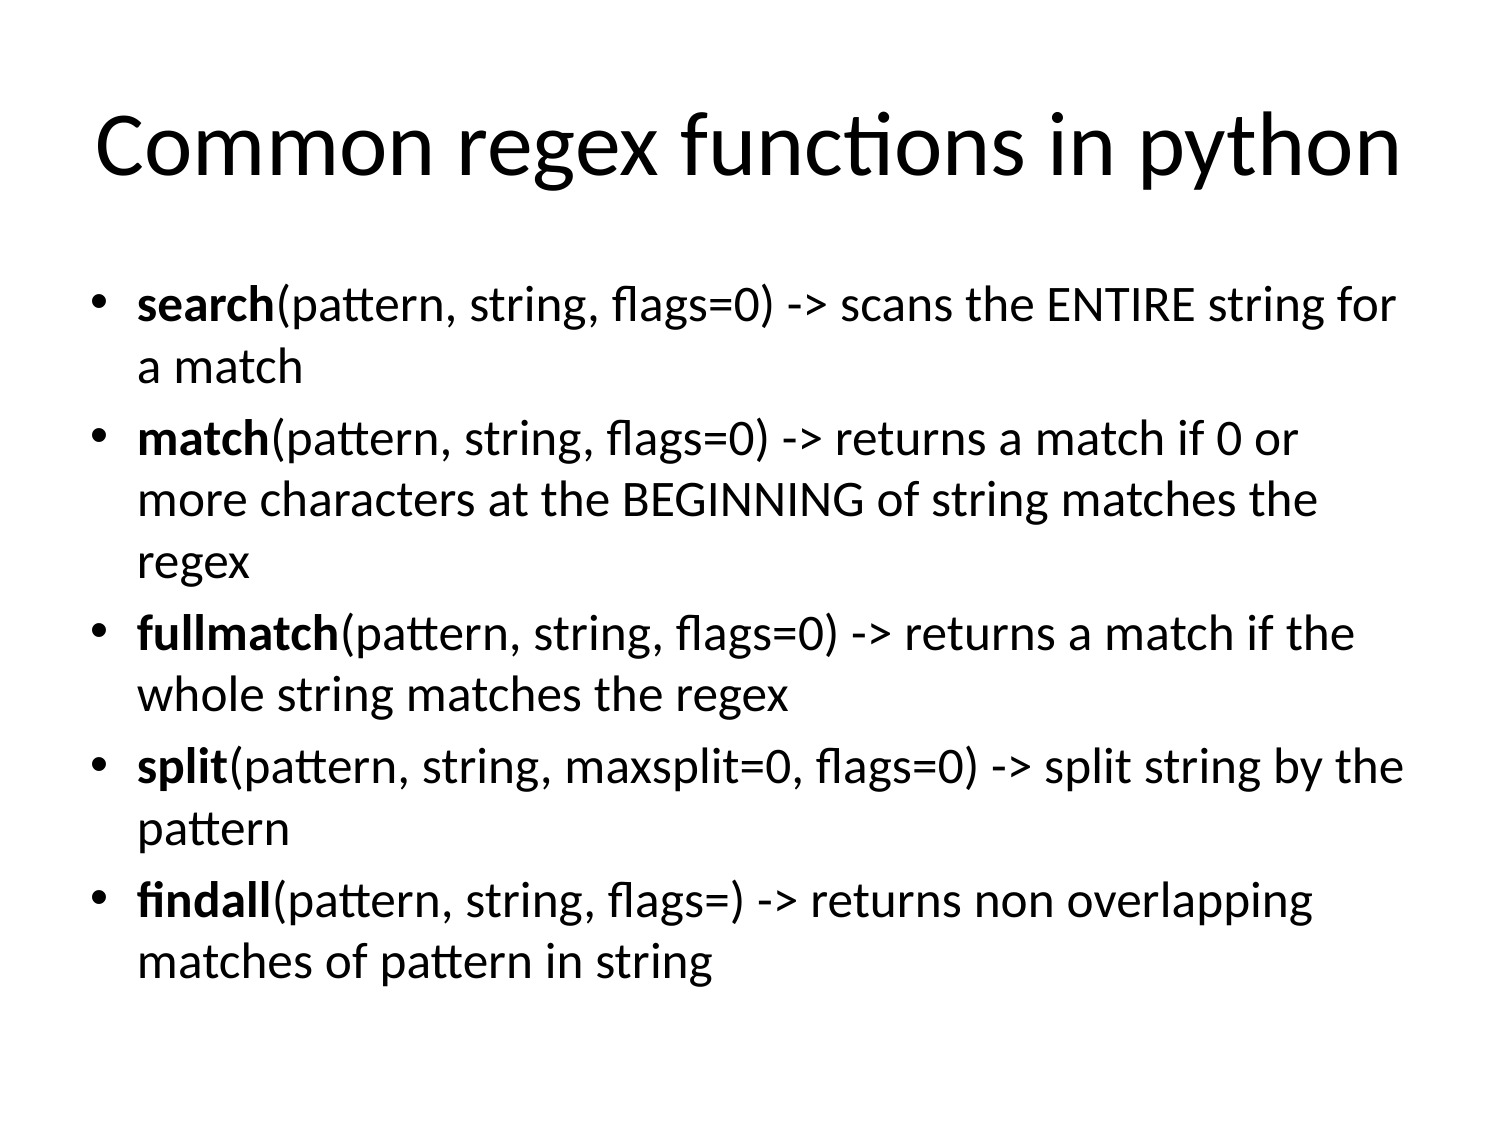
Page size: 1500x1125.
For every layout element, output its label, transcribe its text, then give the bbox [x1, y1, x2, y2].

list search(pattern, string, flags=0) -> scans the ENTIRE string for a match match(pattern, string, flags=0) -> returns a match if 0 or more characters at the BEGINNING of string matches the regex fullmatch(pattern, string, flags=0) -> returns a match if the whole string matches the regex split(pattern, string, maxsplit=0, flags=0) -> split string by the pattern findall(pattern, string, flags=) -> returns non overlapping matches of pattern in string [75, 262, 1425, 1005]
title Common regex functions in python [75, 45, 1425, 233]
